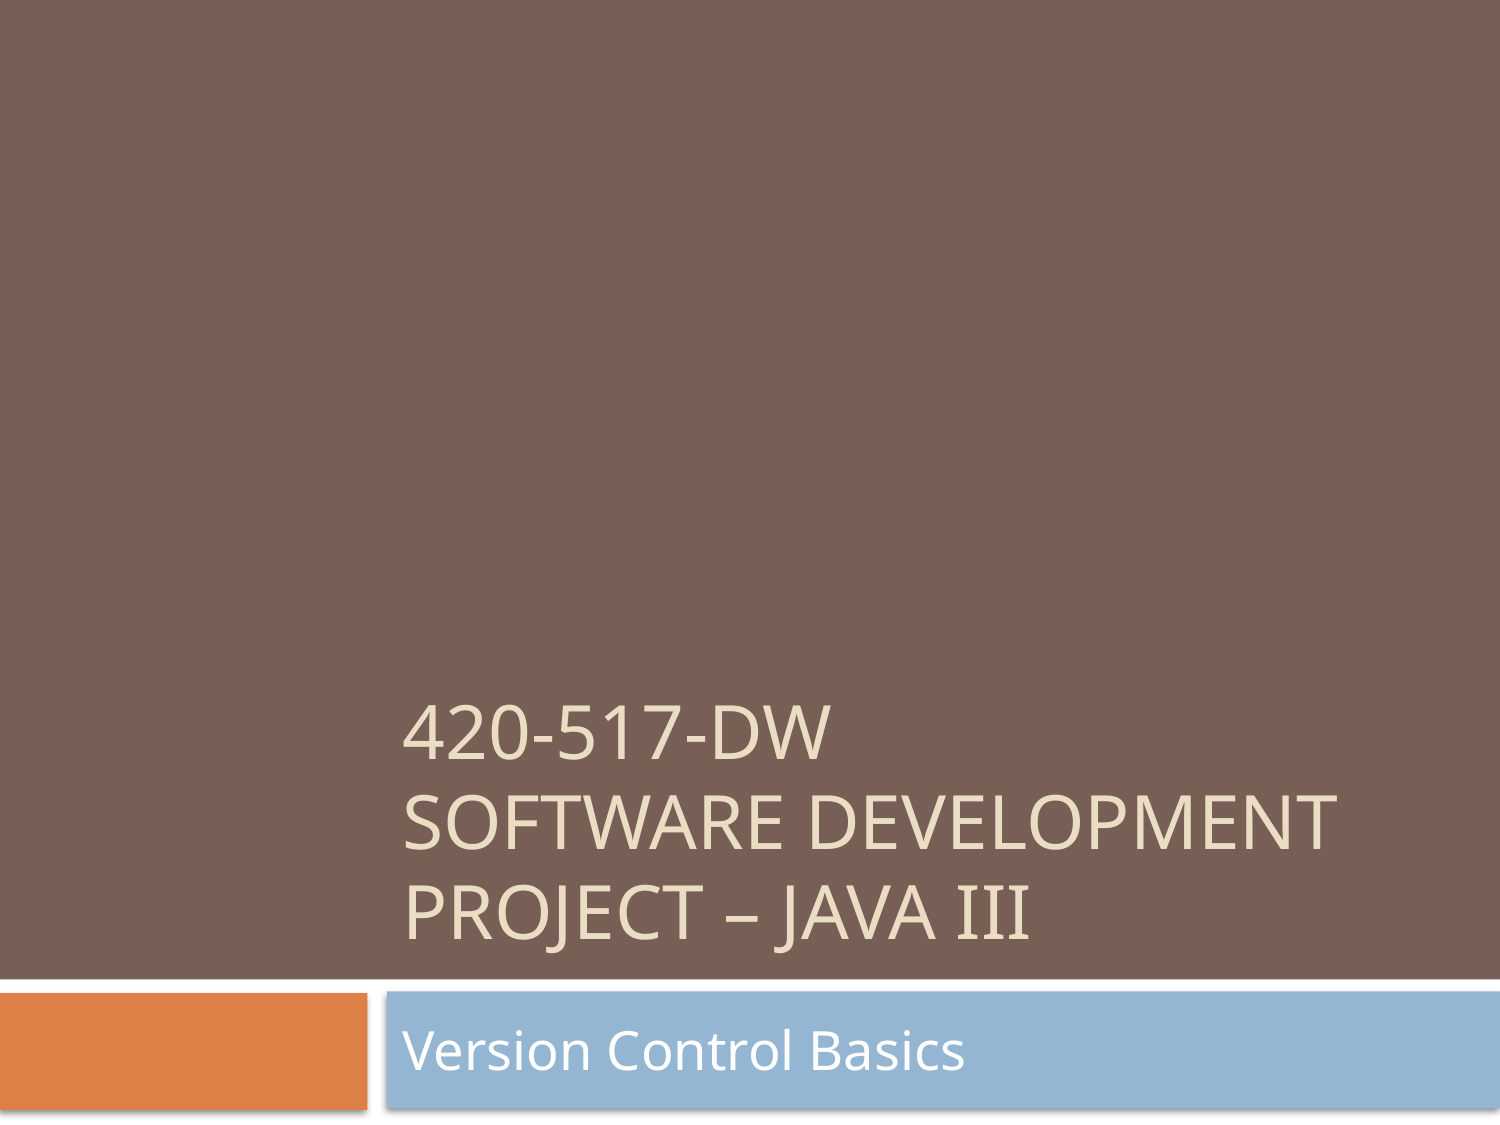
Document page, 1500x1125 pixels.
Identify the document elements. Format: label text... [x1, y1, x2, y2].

subtitle Version Control Basics [387, 992, 1488, 1105]
title 420-517-DW Software Development Project – Java III [387, 662, 1450, 963]
